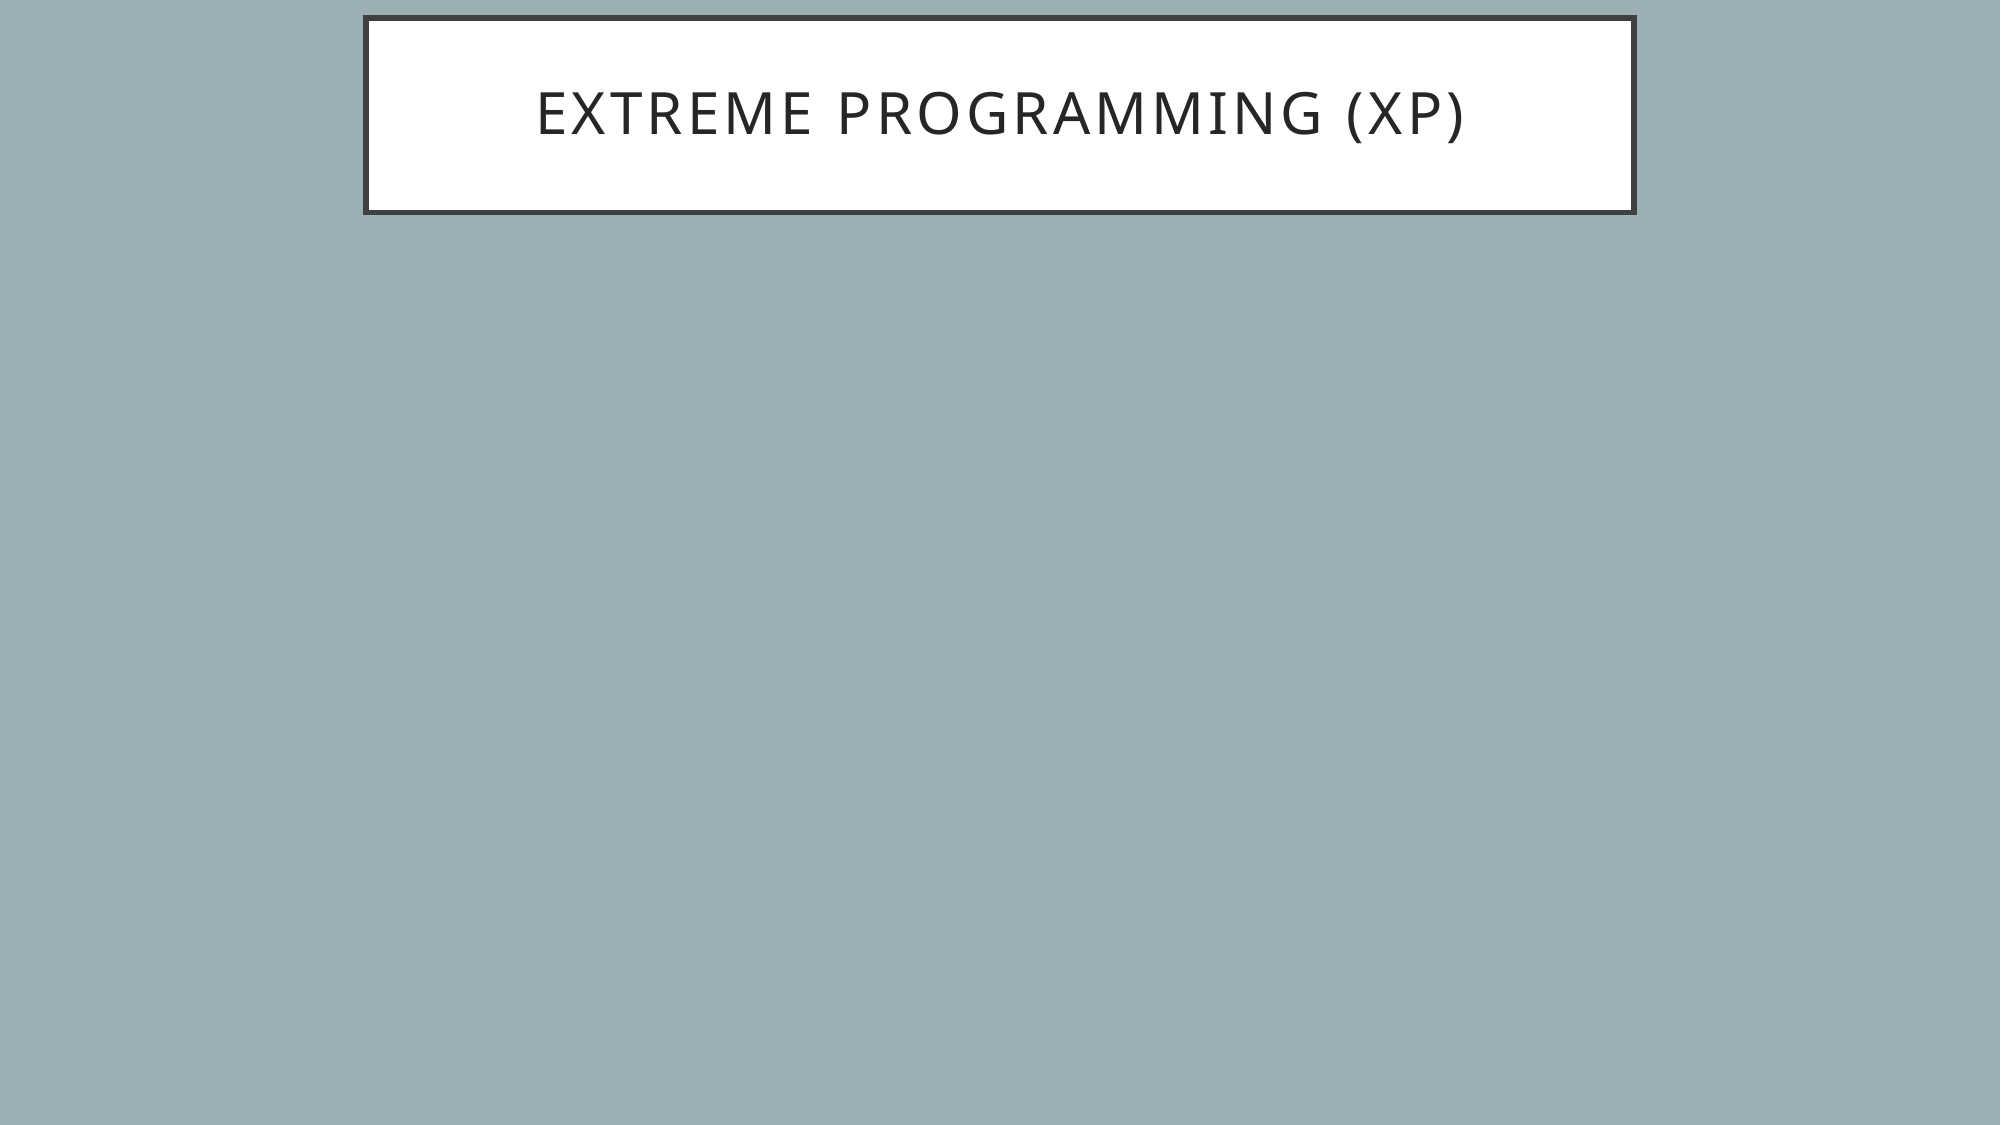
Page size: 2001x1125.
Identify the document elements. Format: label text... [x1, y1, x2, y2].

title eXtreme Programming (XP) [363, 15, 1637, 215]
